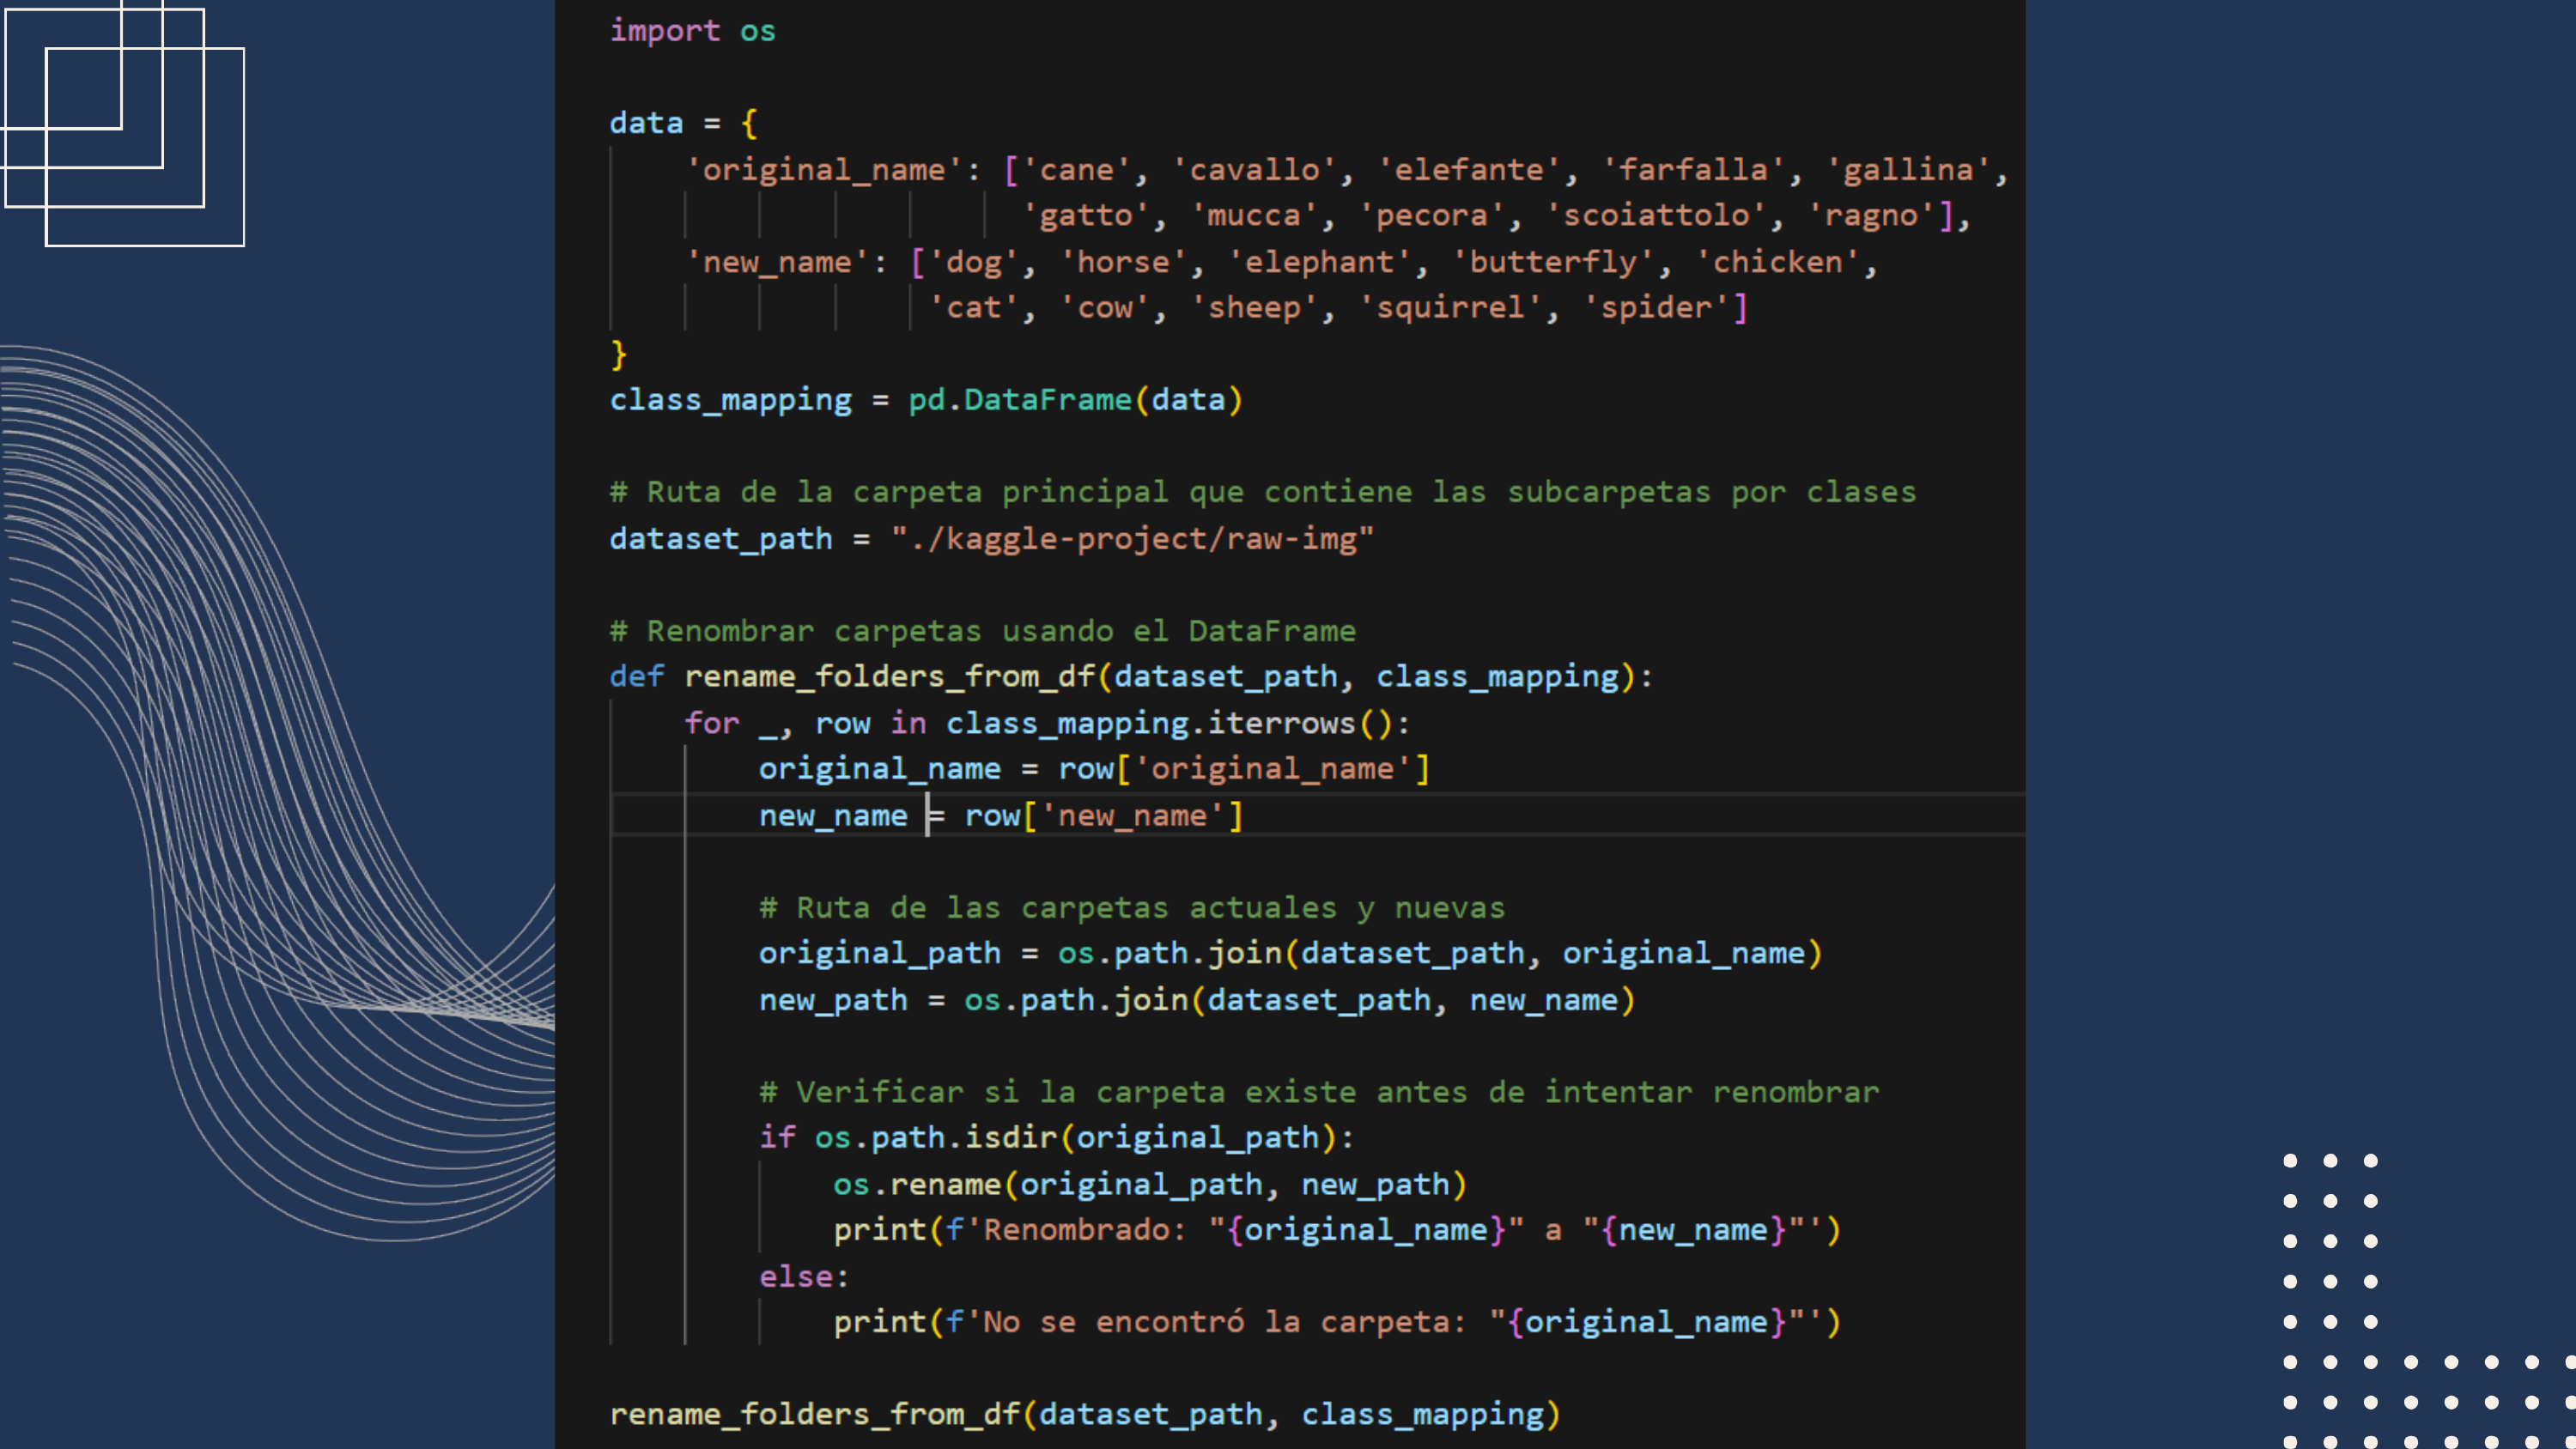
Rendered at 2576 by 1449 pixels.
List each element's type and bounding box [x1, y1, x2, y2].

text_box [0, 341, 555, 1252]
text_box [0, 0, 246, 247]
text_box [555, 0, 2026, 1449]
text_box [2283, 1154, 2576, 1449]
